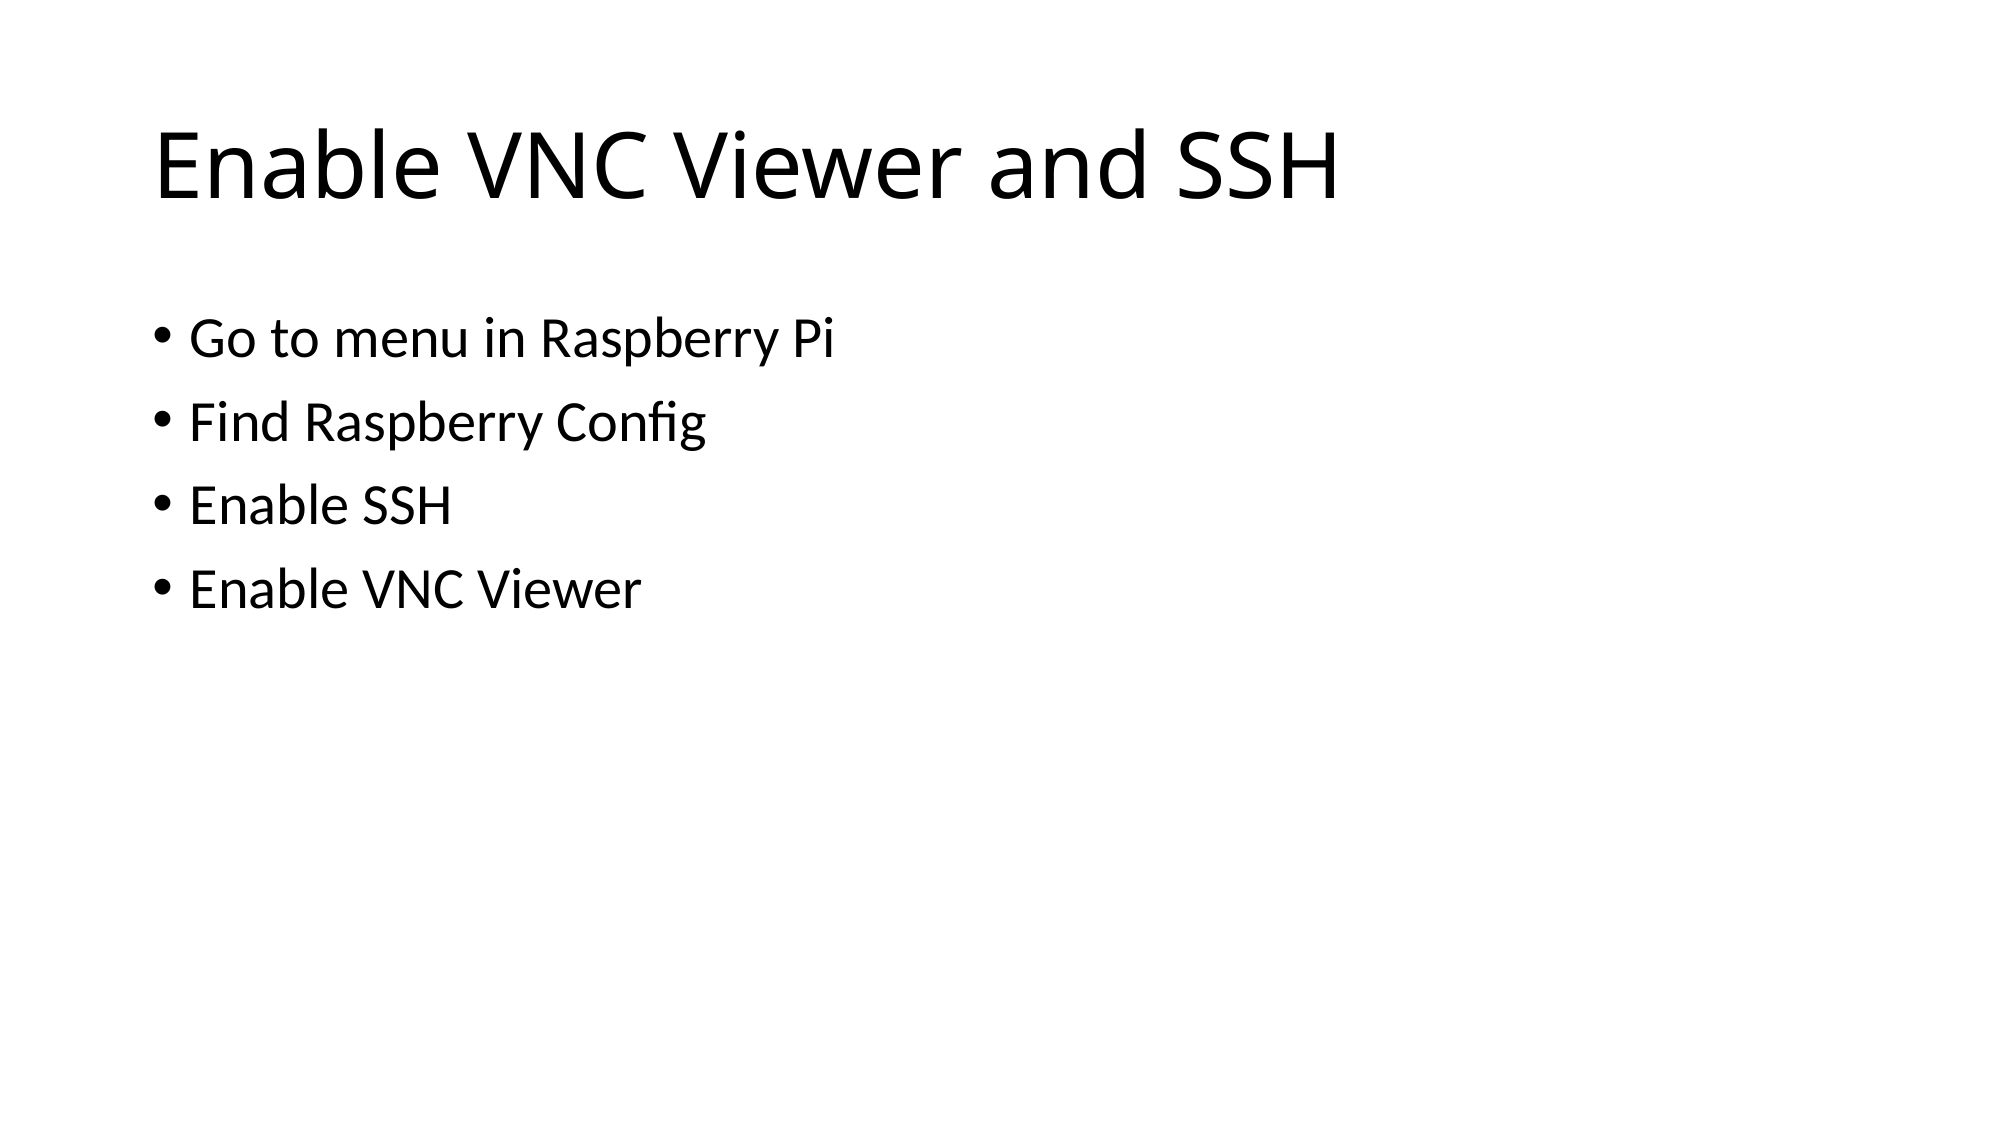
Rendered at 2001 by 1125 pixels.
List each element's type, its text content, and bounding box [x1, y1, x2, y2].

title Enable VNC Viewer and SSH [137, 59, 1863, 278]
list Go to menu in Raspberry Pi Find Raspberry Config Enable SSH Enable VNC Viewer [137, 299, 1863, 1014]
